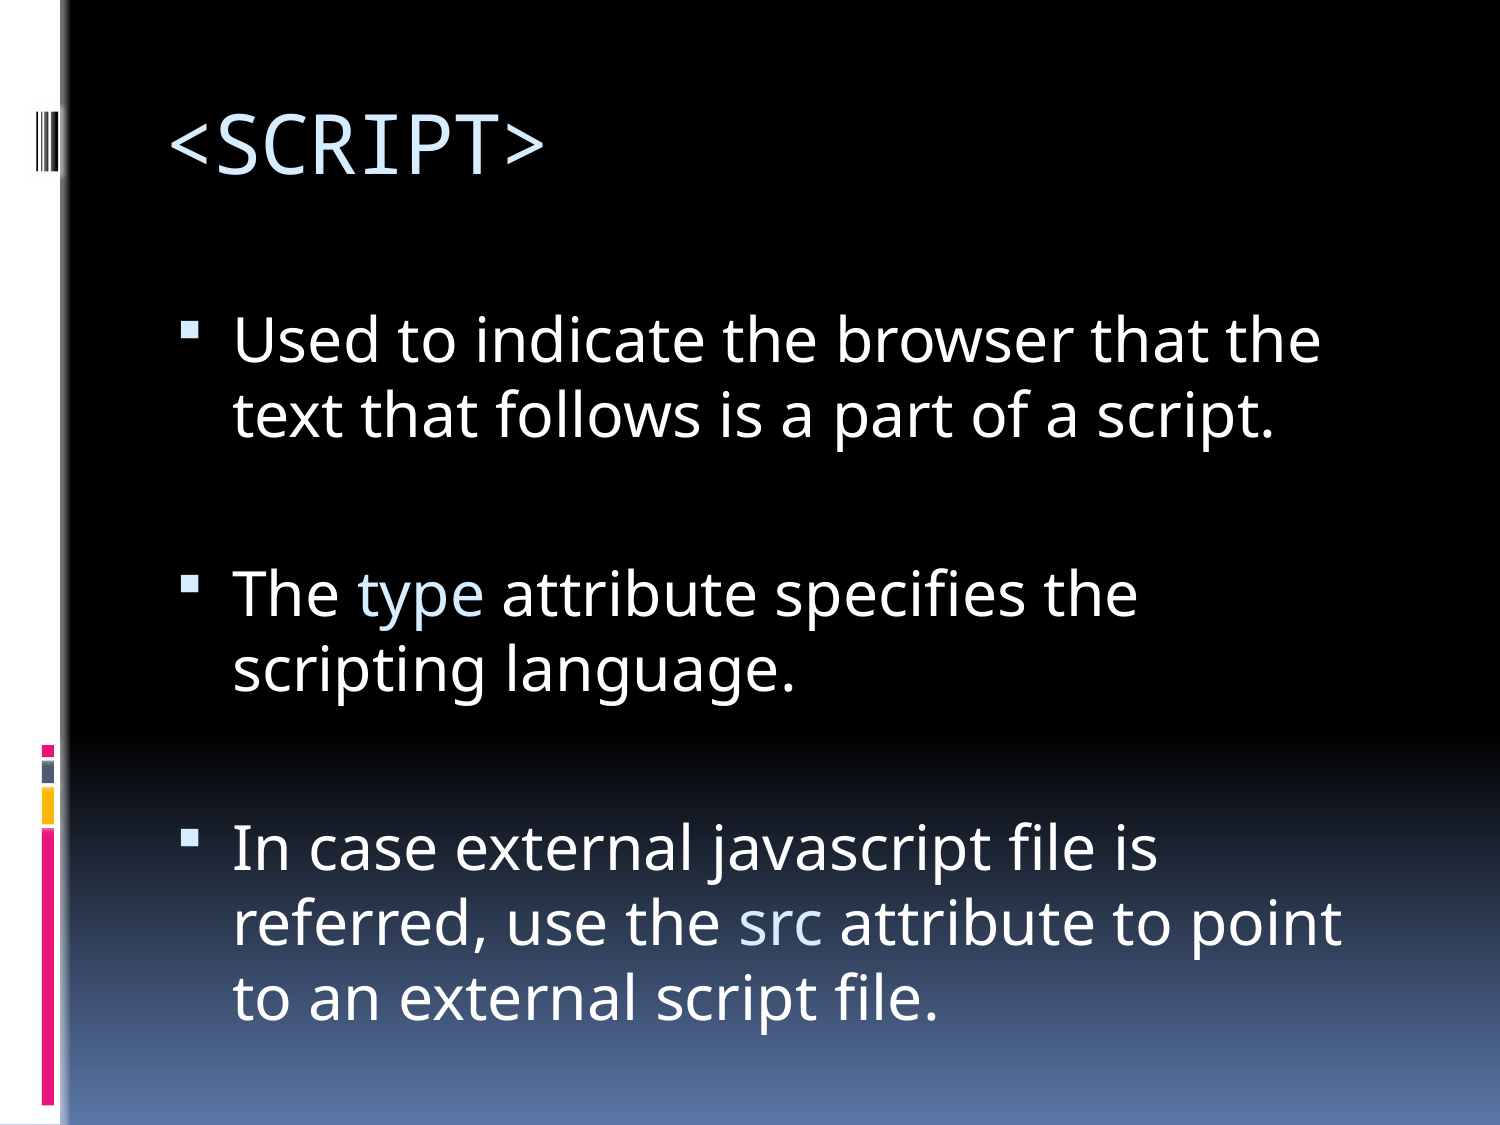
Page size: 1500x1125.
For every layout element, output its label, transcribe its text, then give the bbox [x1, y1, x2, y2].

list Used to indicate the browser that the text that follows is a part of a script. The type attribute specifies the scripting language. In case external javascript file is referred, use the src attribute to point to an external script file. [150, 292, 1425, 1043]
title <SCRIPT> [150, 83, 1425, 234]
